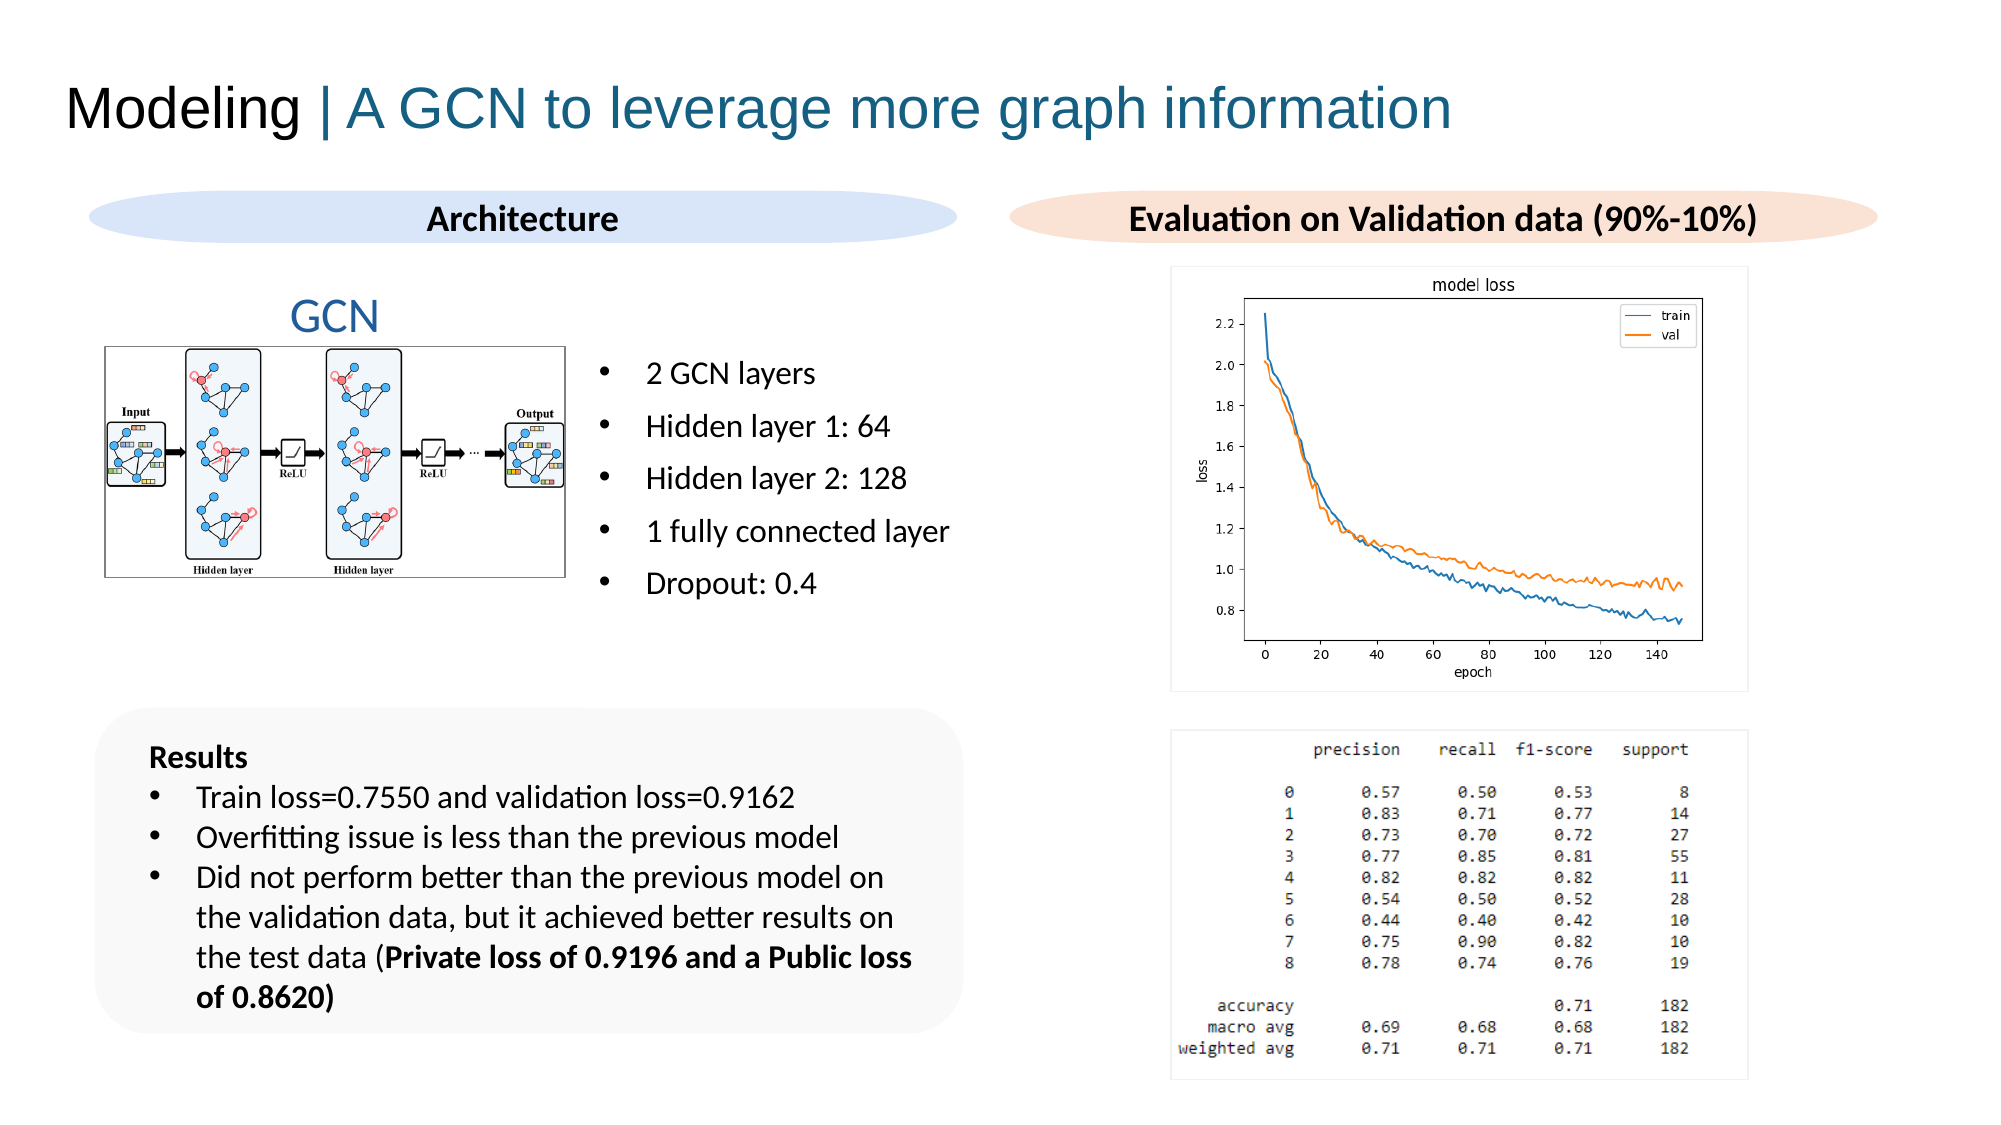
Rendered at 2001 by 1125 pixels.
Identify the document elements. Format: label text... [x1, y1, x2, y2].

text_box 2 GCN layers Hidden layer 1: 64 Hidden layer 2: 128 1 fully connected layer Dropout: 0.4 [583, 343, 1059, 609]
text_box Evaluation on Validation data (90%-10%) [1009, 190, 1878, 243]
text_box Architecture [88, 190, 958, 243]
picture [1171, 730, 1748, 1079]
picture [105, 347, 565, 577]
picture [1171, 266, 1748, 691]
text_box GCN [194, 274, 476, 345]
text_box Modeling | A GCN to leverage more graph information [50, 62, 1950, 148]
text_box [94, 707, 964, 1034]
text_box Results Train loss=0.7550 and validation loss=0.9162 Overfitting issue is less than the previous model Did not perform better than the previous model on the validation data, but it achieved better results on the test data (Private loss of 0.9196 and a Public loss of 0.8620) [134, 728, 942, 1023]
